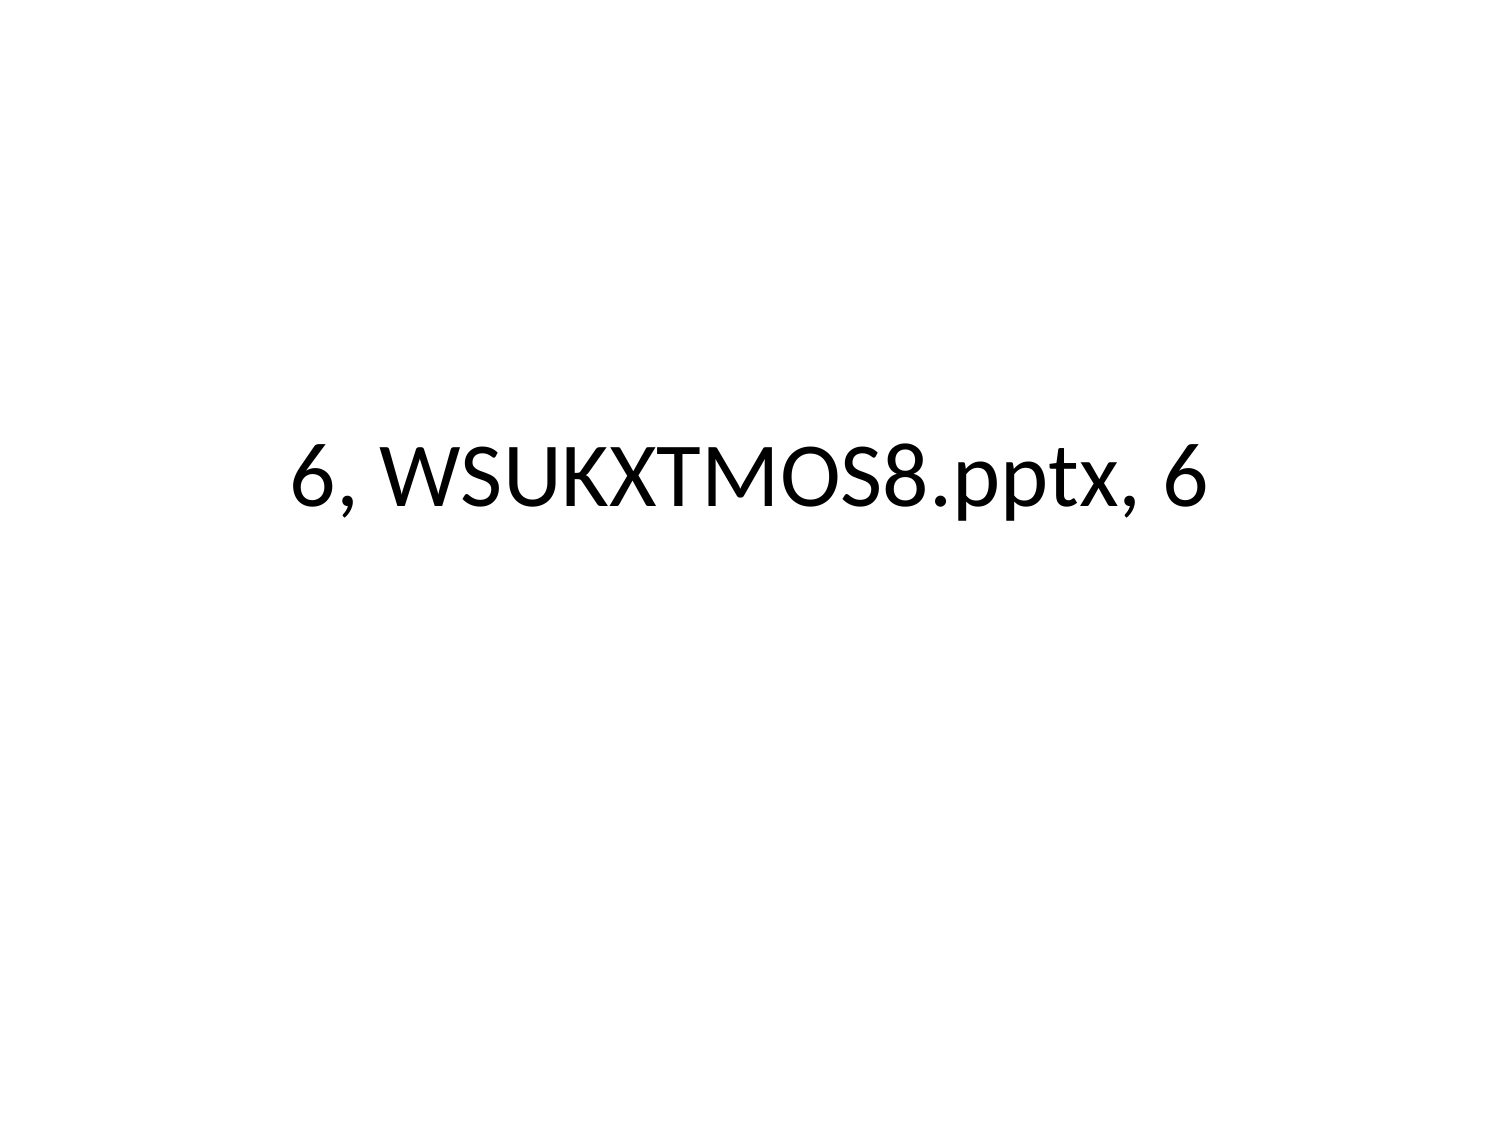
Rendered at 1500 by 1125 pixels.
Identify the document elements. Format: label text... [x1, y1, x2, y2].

title 6, WSUKXTMOS8.pptx, 6 [112, 349, 1388, 591]
